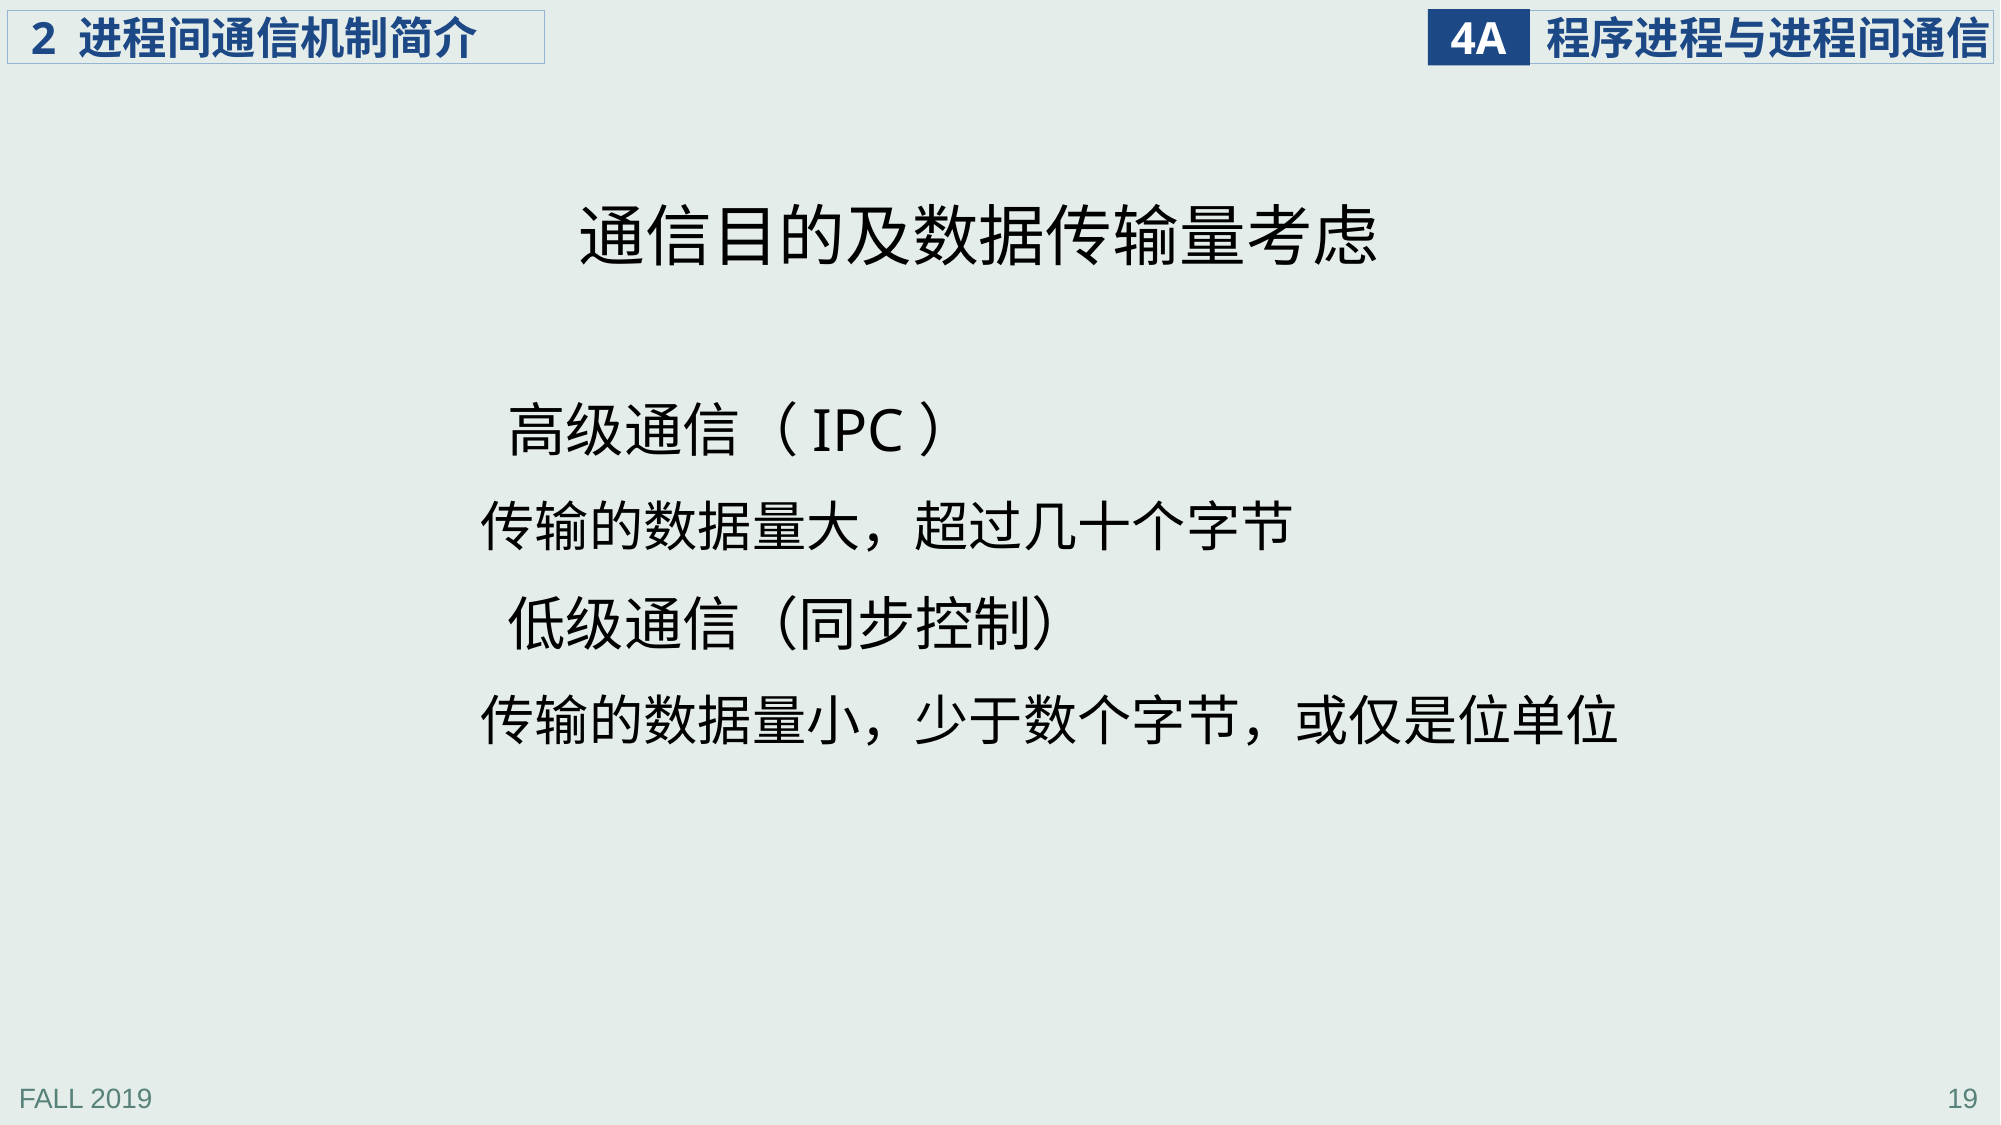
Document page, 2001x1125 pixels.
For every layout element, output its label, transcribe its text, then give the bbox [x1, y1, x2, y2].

title 通信目的及数据传输量考虑 [522, 168, 1436, 299]
list 高级通信（IPC） 传输的数据量大，超过几十个字节 低级通信（同步控制） 传输的数据量小，少于数个字节，或仅是位单位 [469, 370, 1910, 798]
